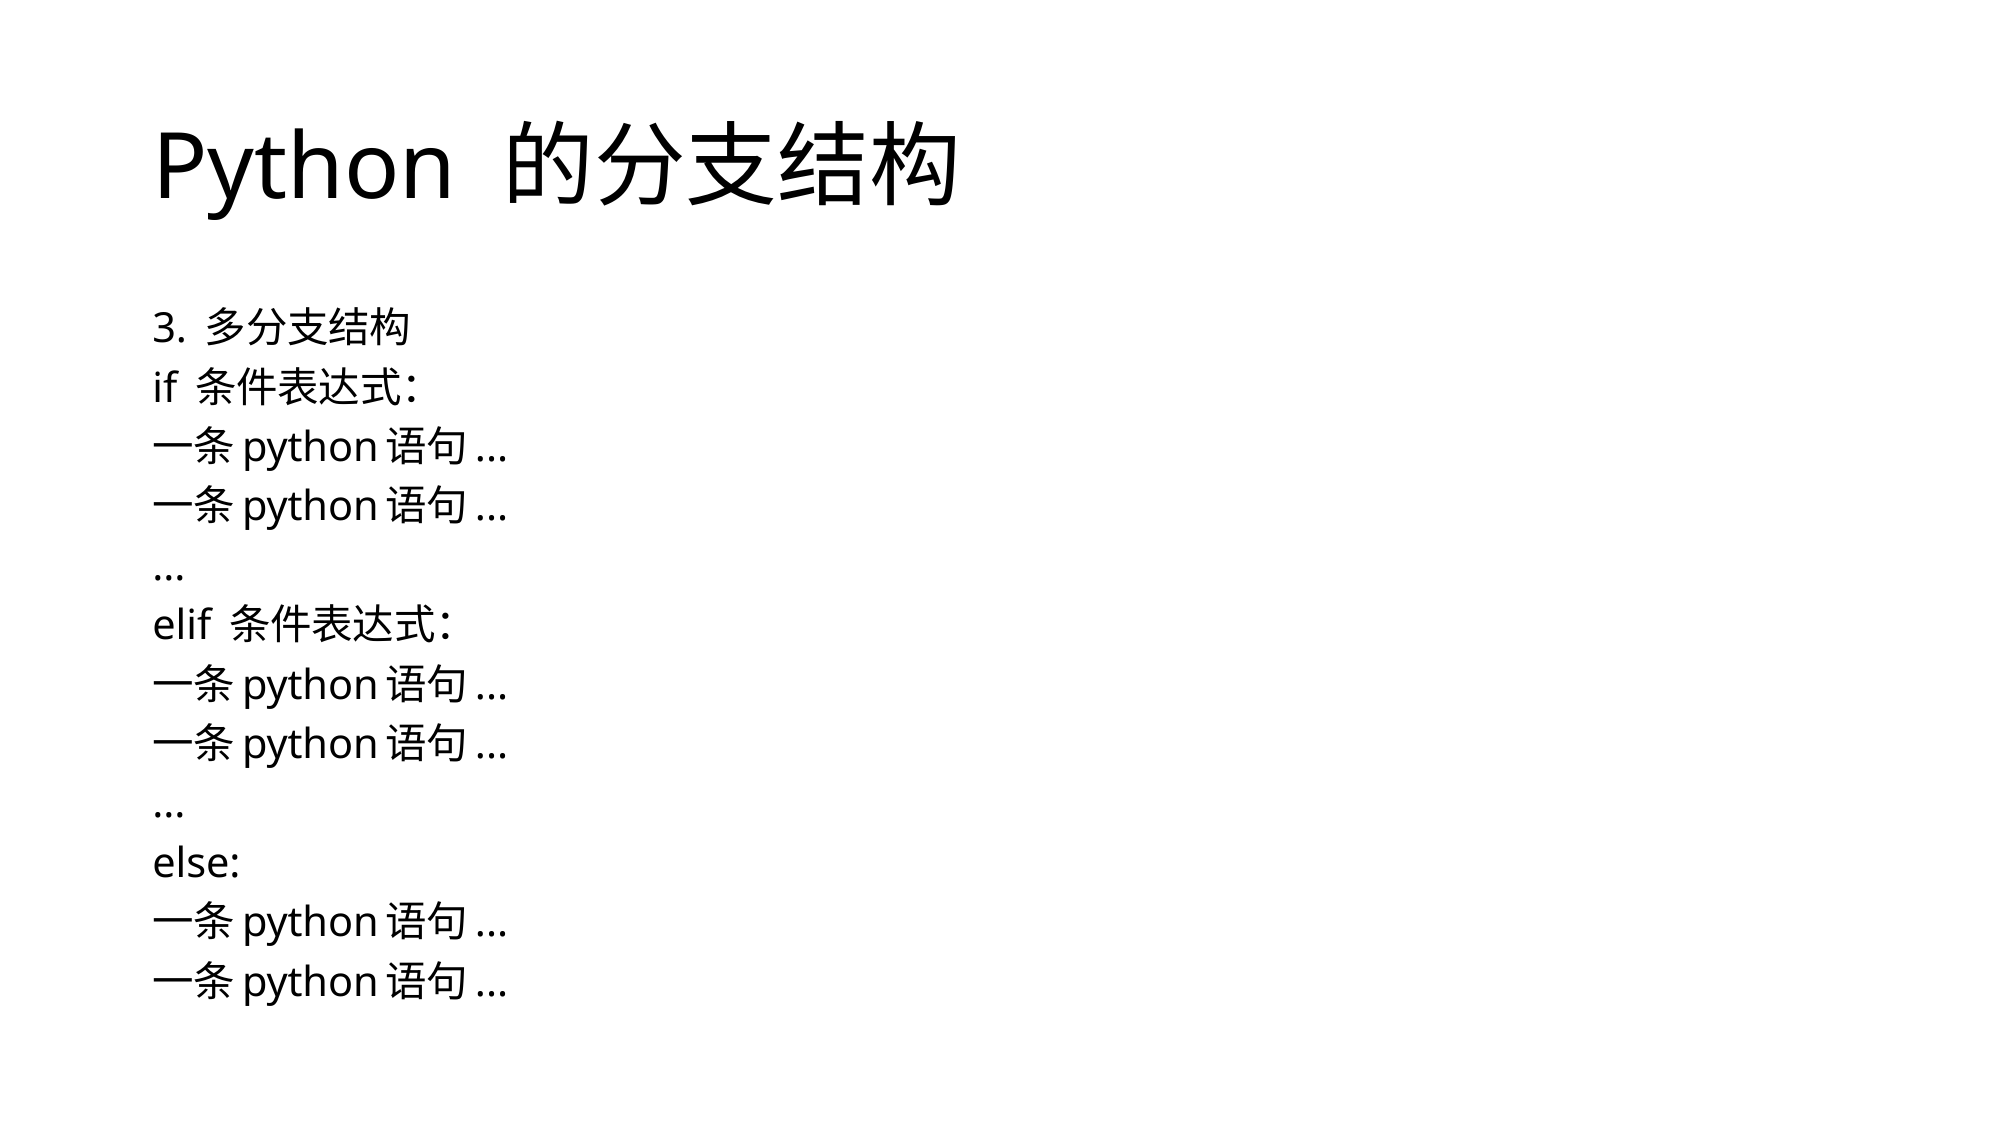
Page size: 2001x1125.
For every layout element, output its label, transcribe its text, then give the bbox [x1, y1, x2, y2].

list 3. 多分支结构 if 条件表达式： 一条python语句... 一条python语句... ... elif 条件表达式： 一条python语句... 一条python语句... ... else: 一条python语句... 一条python语句... [137, 299, 1863, 1014]
title Python 的分支结构 [137, 59, 1863, 278]
